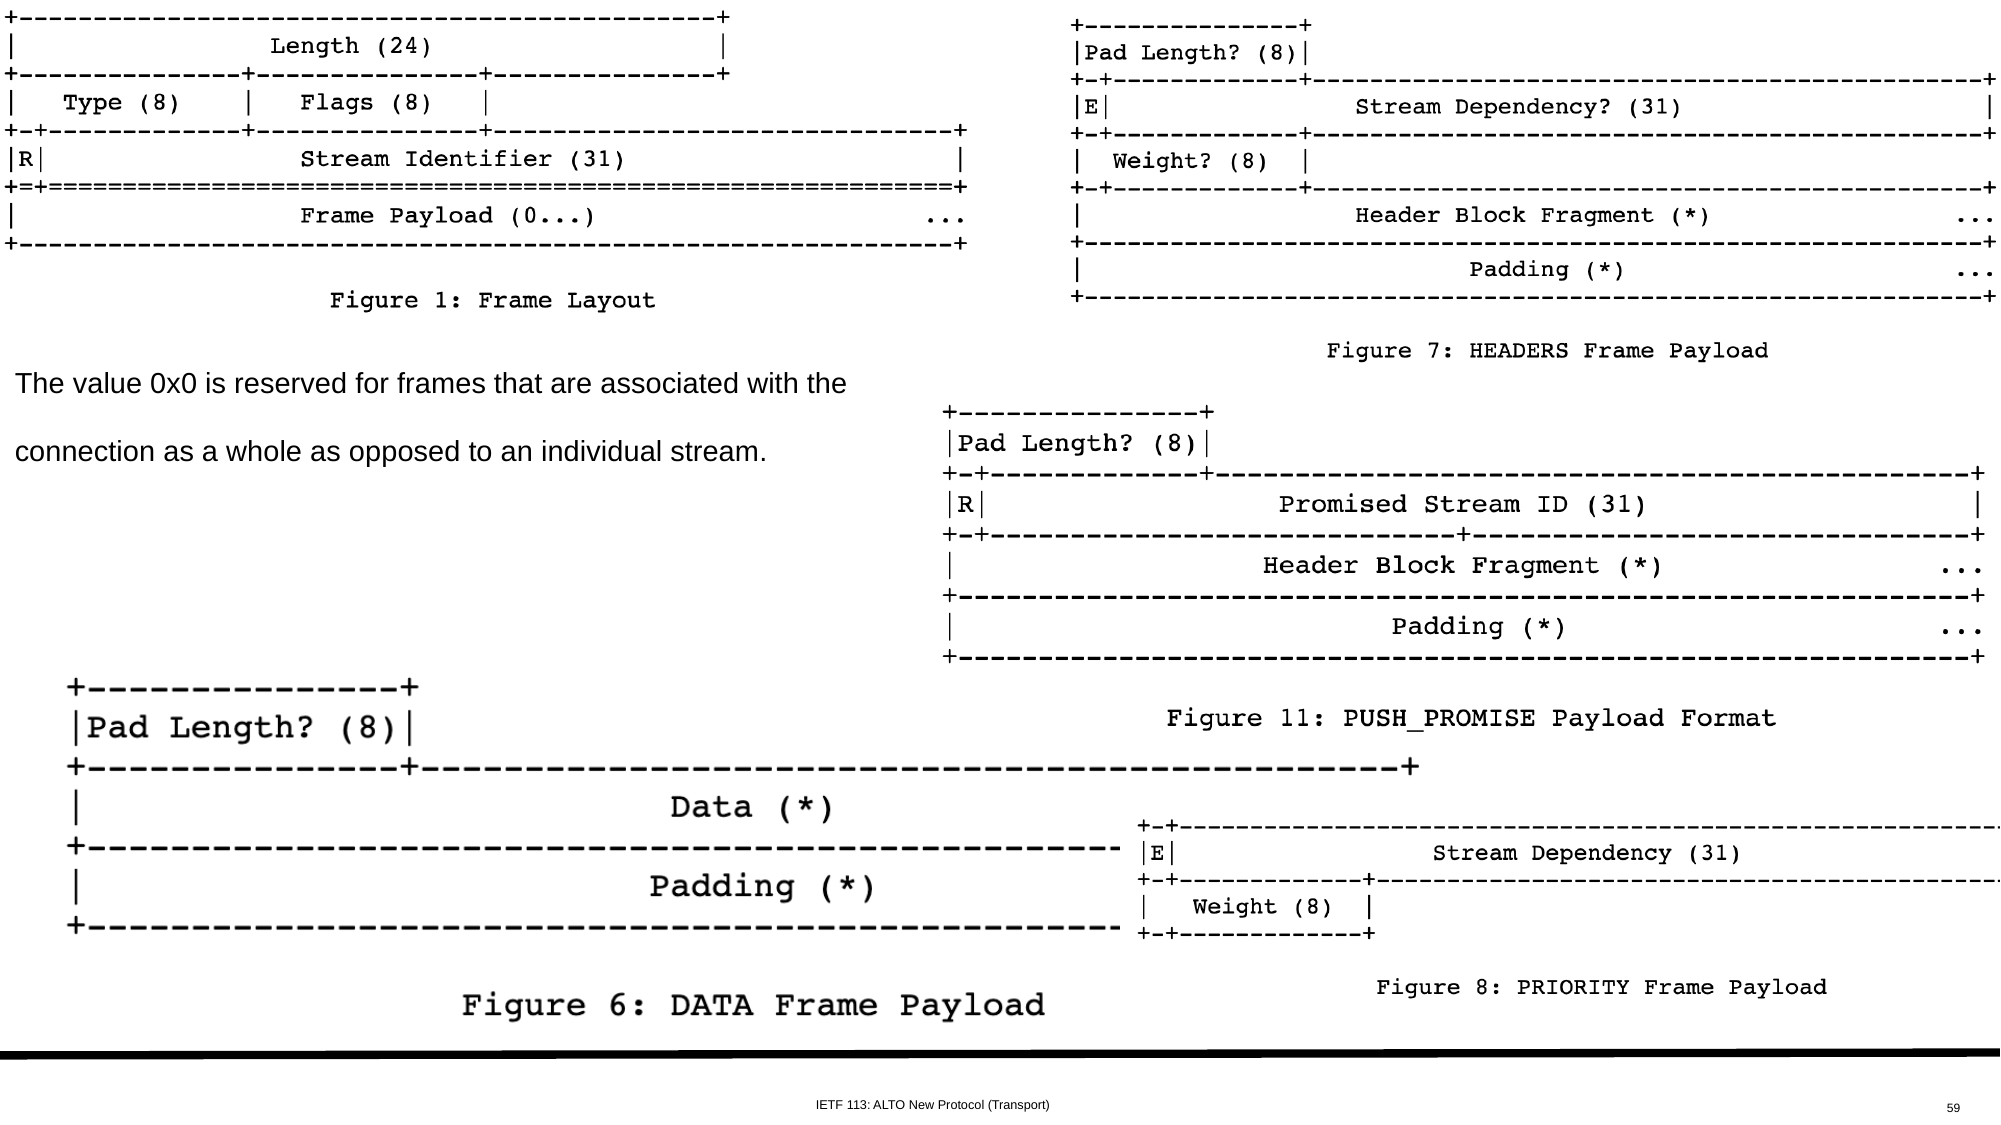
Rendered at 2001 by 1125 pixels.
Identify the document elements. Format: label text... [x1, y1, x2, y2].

picture [1055, 0, 2000, 372]
picture [55, 382, 2000, 1034]
picture [0, 0, 993, 319]
text_box The value 0x0 is reserved for frames that are associated with the connection as a whole as opposed to an individual stream. [0, 323, 1000, 475]
